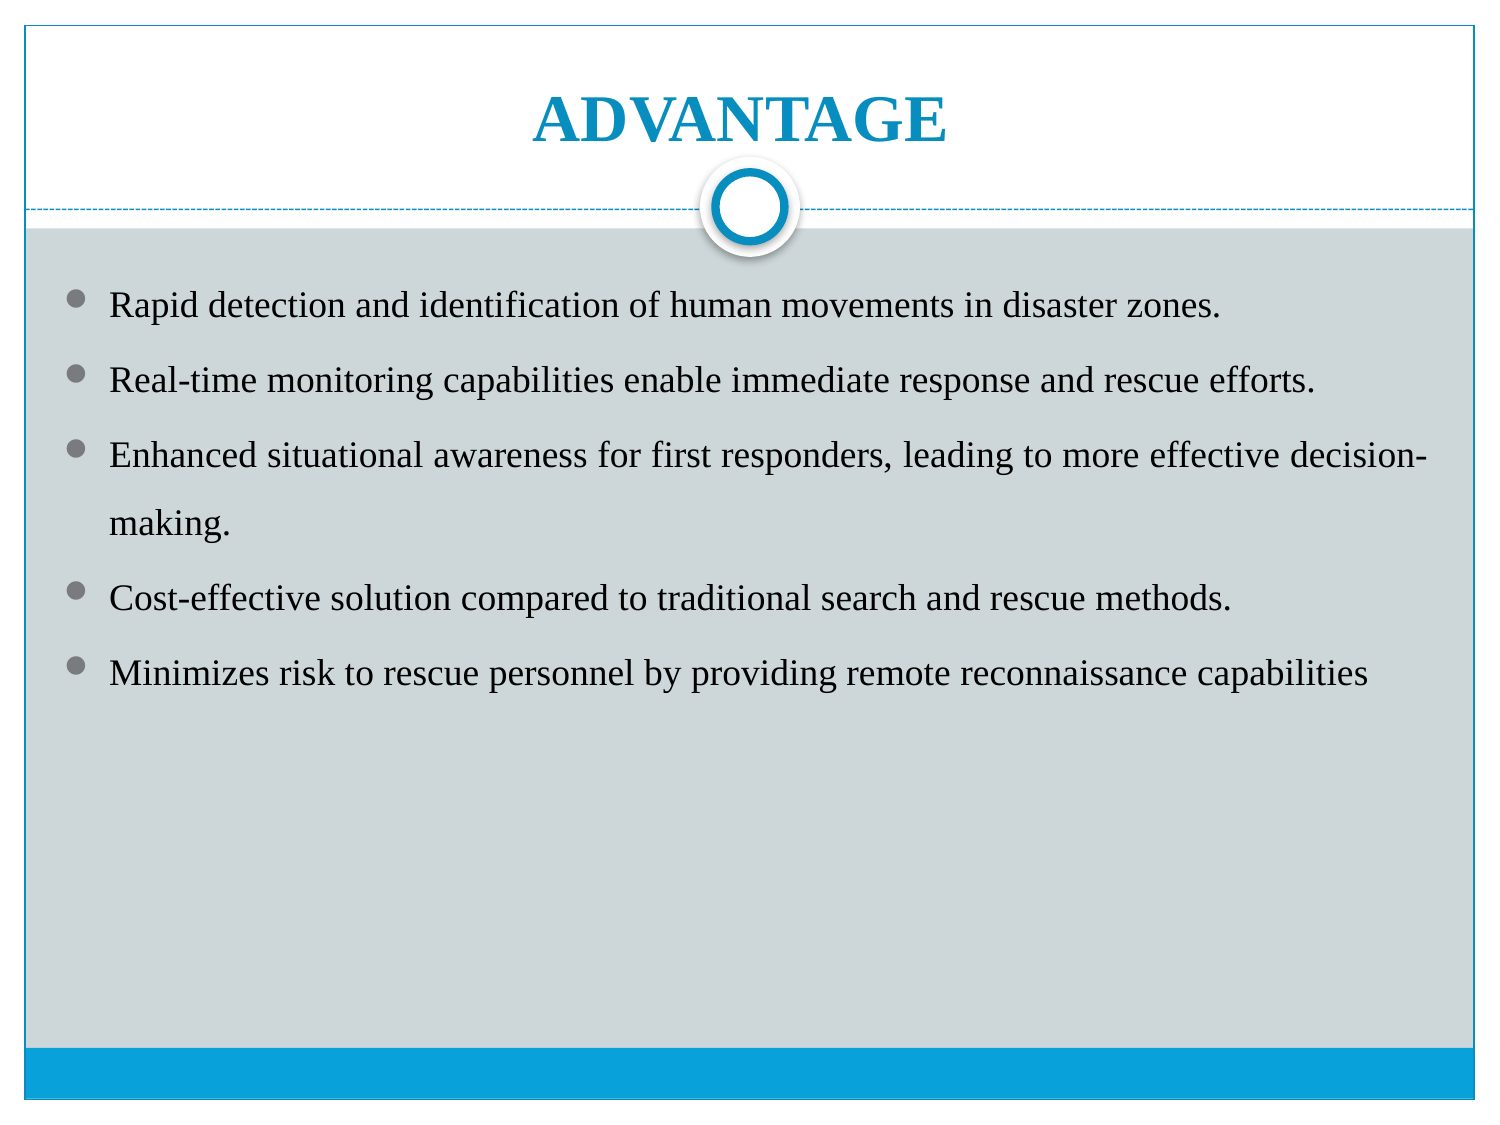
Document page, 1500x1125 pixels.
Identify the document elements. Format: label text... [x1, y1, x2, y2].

list Rapid detection and identification of human movements in disaster zones. Real-time monitoring capabilities enable immediate response and rescue efforts. Enhanced situational awareness for first responders, leading to more effective decision-making. Cost-effective solution compared to traditional search and rescue methods. Minimizes risk to rescue personnel by providing remote reconnaissance capabilities [49, 250, 1445, 1001]
title ADVANTAGE [49, 37, 1450, 162]
